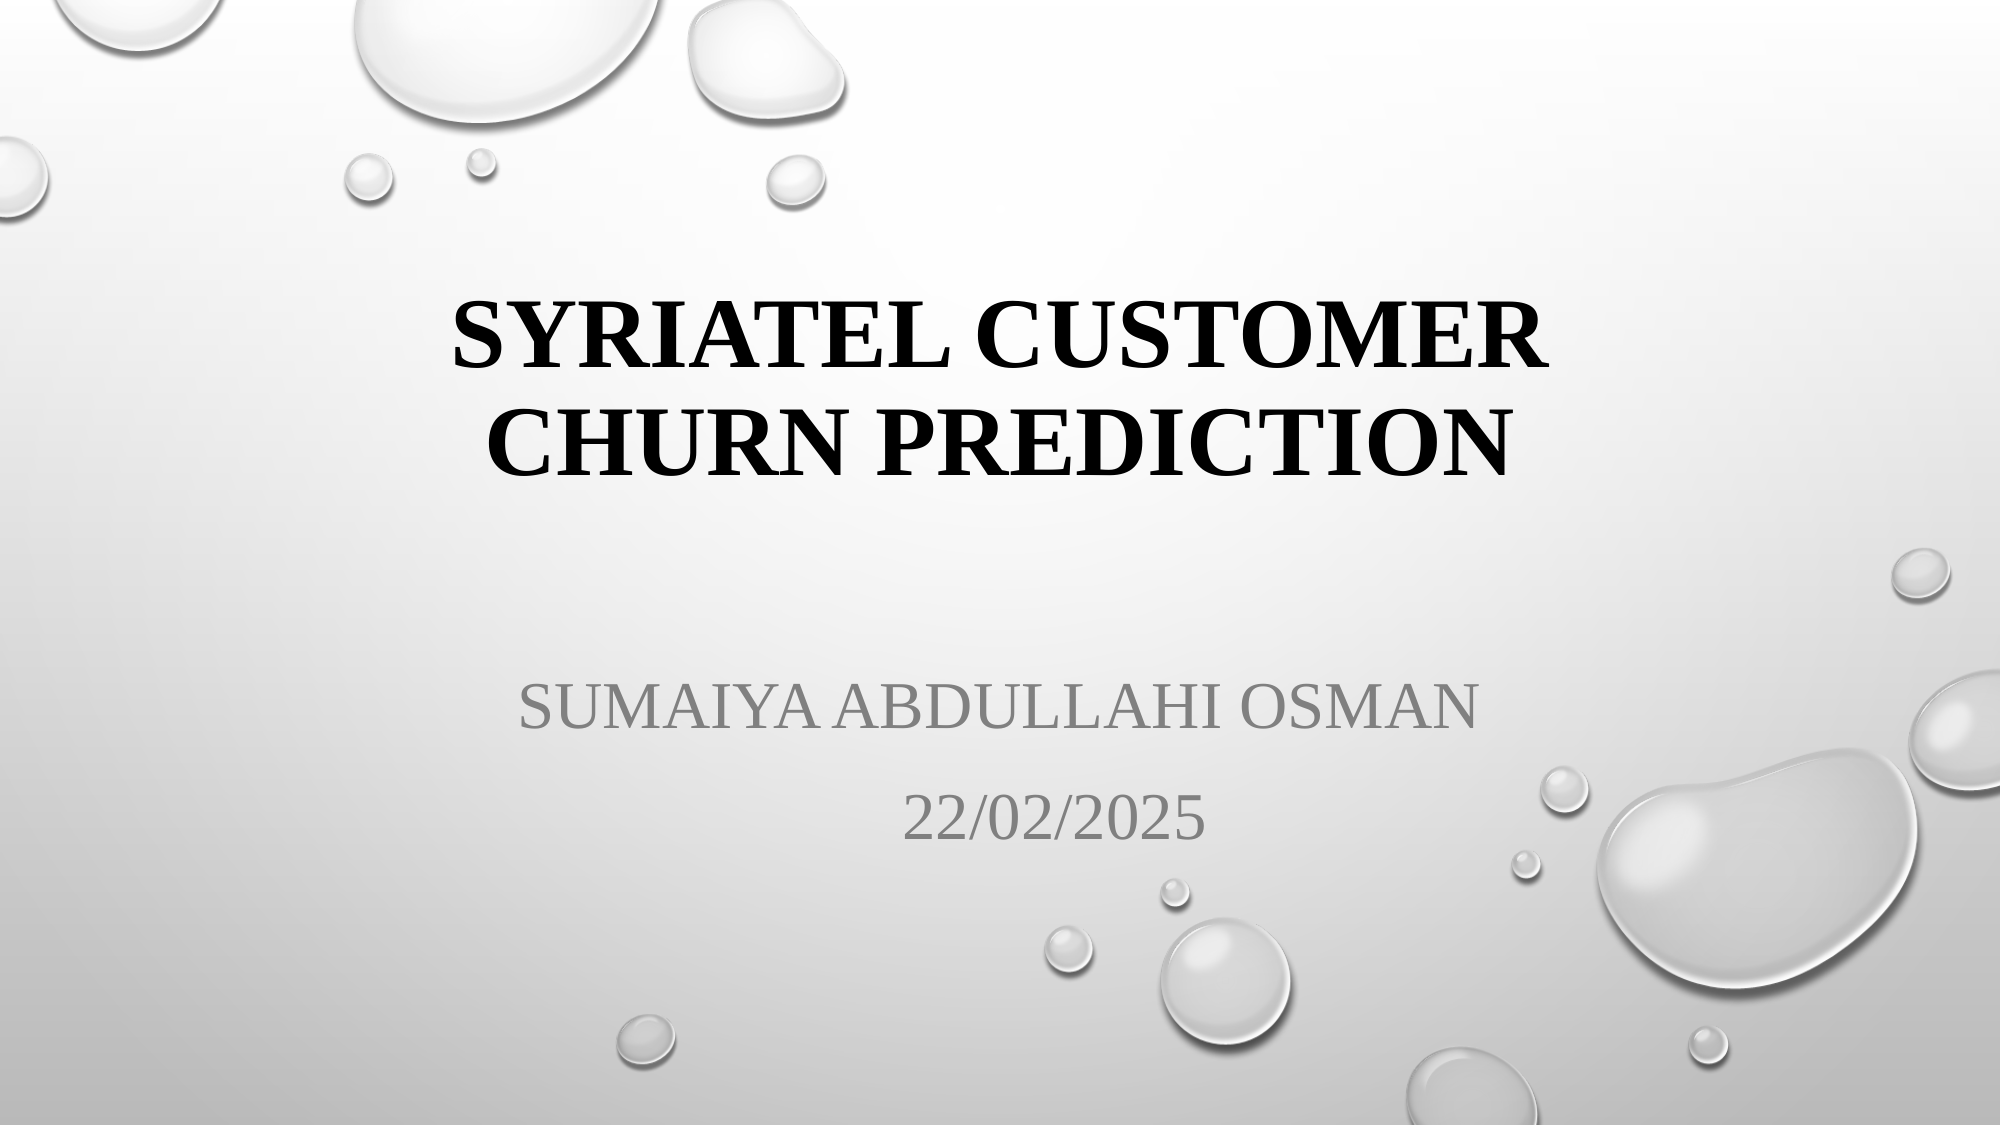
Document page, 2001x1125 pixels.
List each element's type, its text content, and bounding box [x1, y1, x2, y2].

subtitle SUMAIYA ABDULLahi Osman 22/02/2025 [287, 637, 1713, 863]
title SyriaTel Customer Churn Prediction [287, 213, 1713, 625]
picture [0, 0, 2000, 1125]
